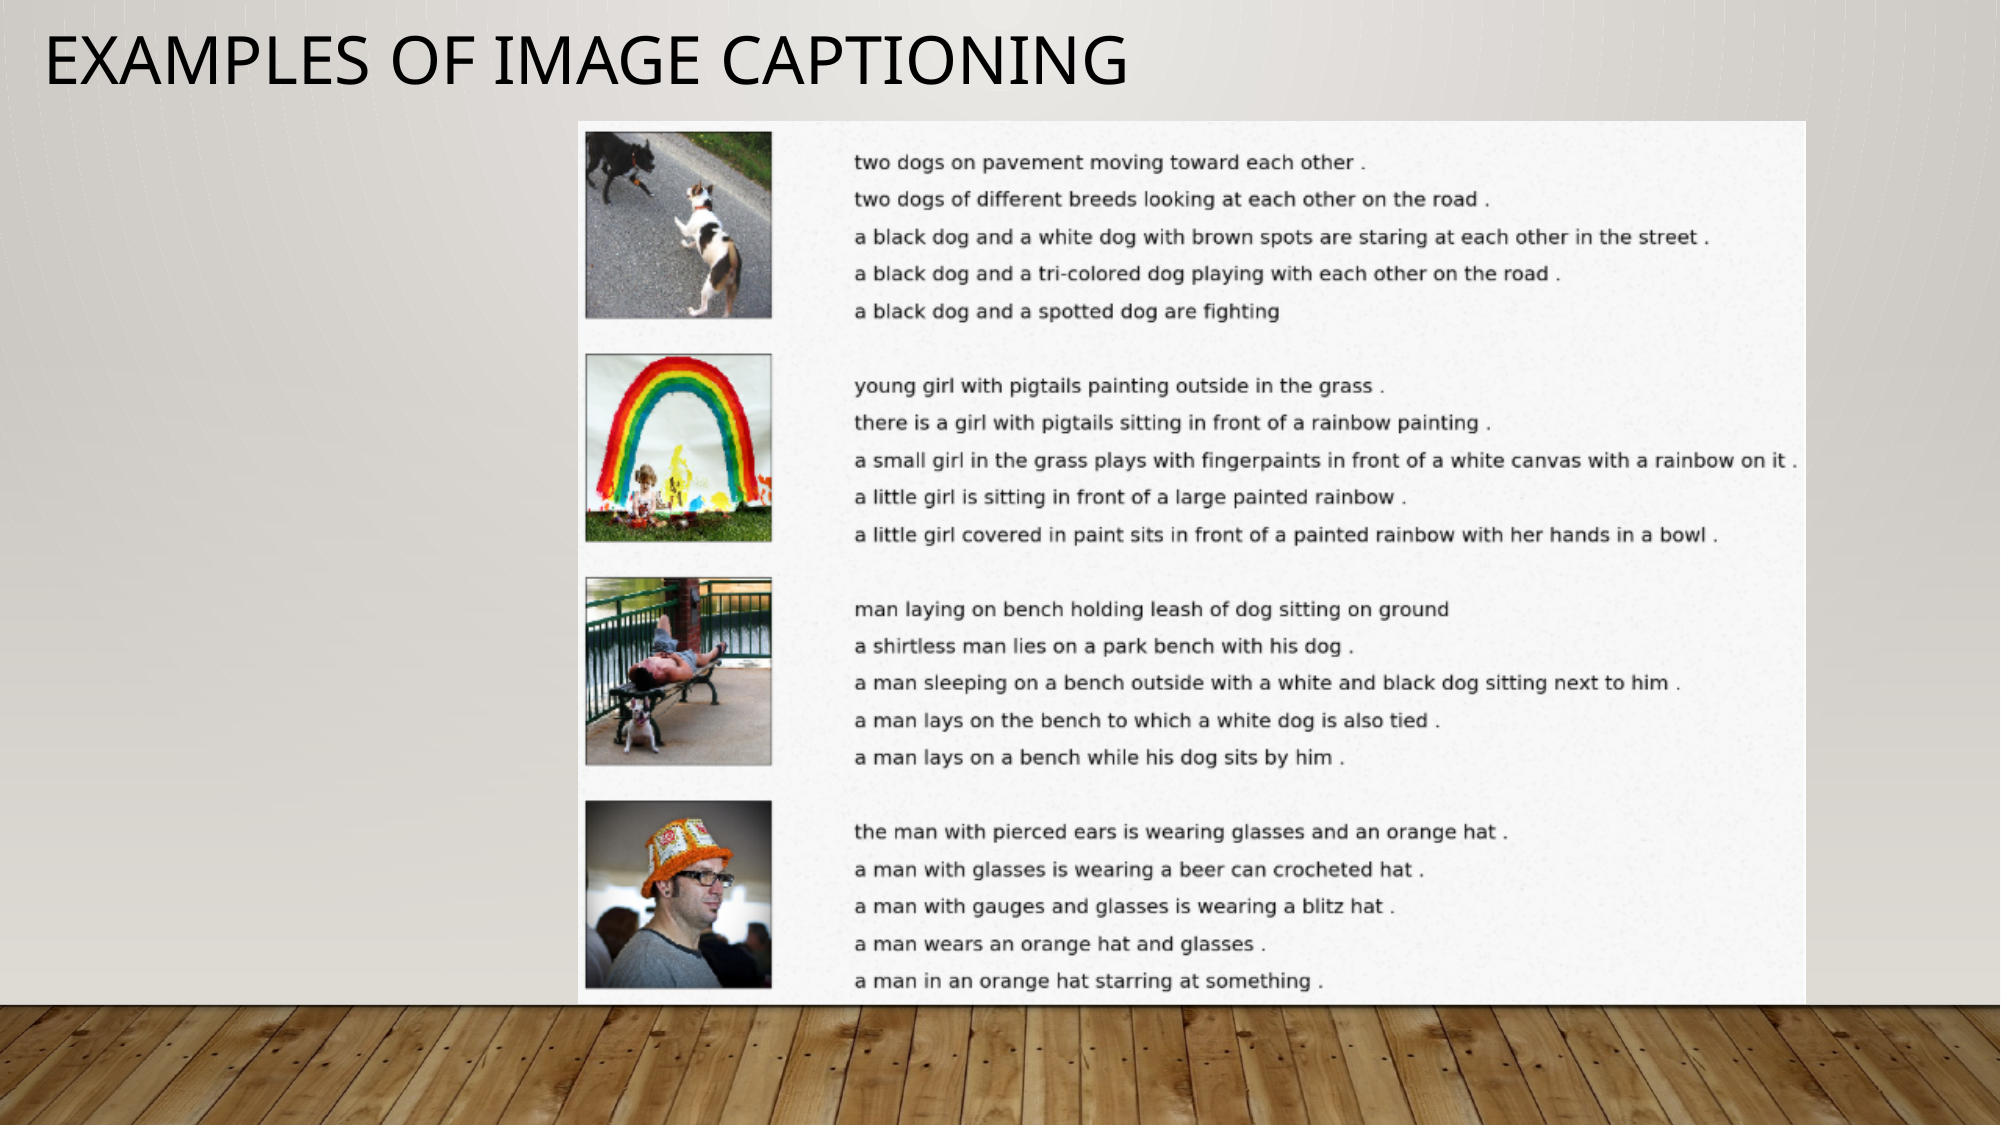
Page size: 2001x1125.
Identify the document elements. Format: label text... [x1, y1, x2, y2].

text_box Examples of Image Captioning [28, 19, 1604, 122]
picture [0, 120, 2000, 1125]
